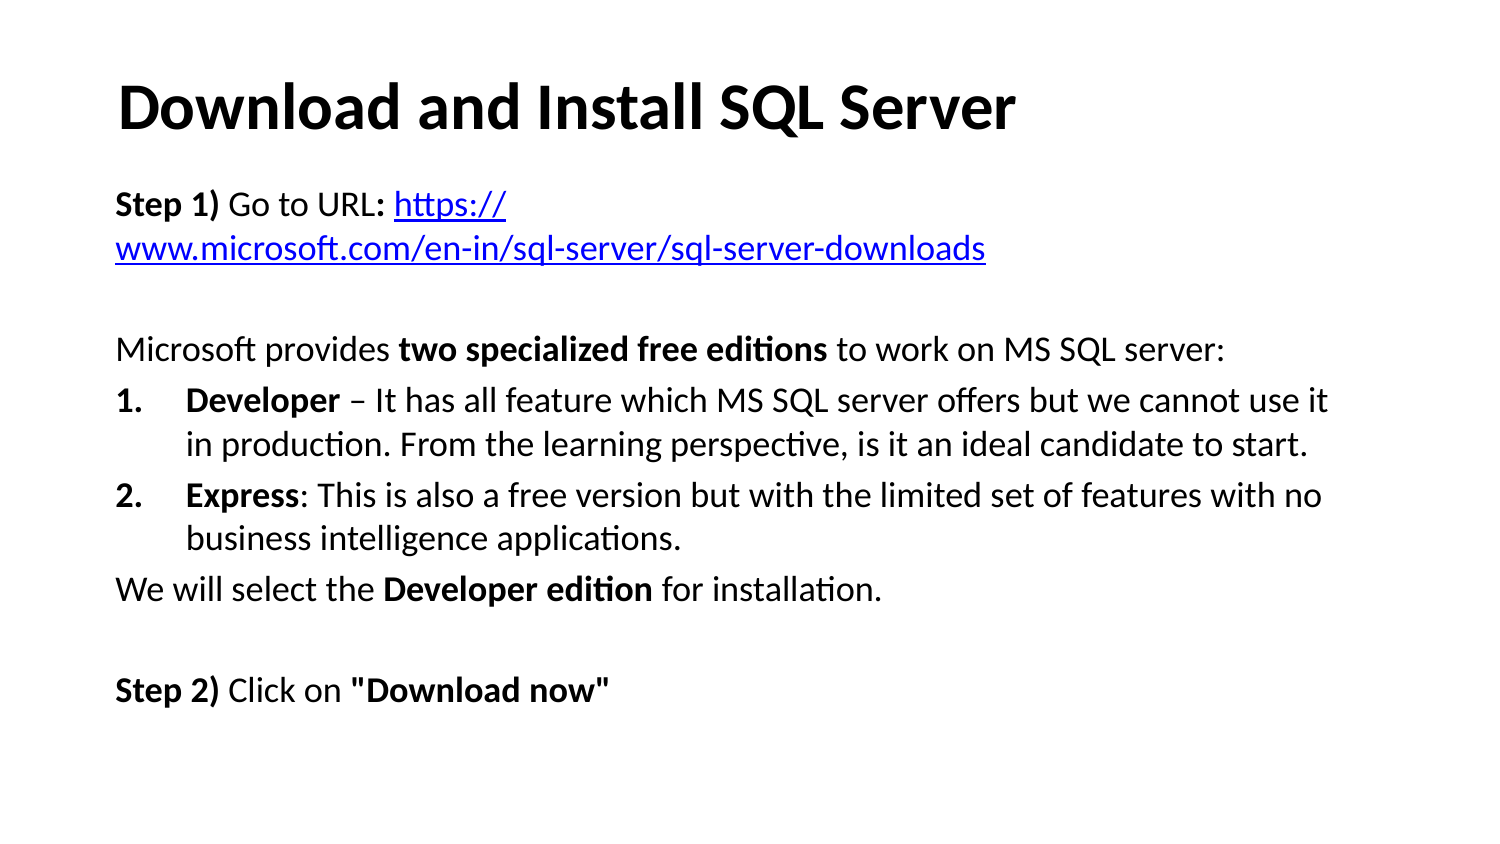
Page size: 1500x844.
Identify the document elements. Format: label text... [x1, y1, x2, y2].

title Download and Install SQL Server [90, 32, 1046, 173]
list Step 1) Go to URL: https://www.microsoft.com/en-in/sql-server/sql-server-downloads Microsoft provides two specialized free editions to work on MS SQL server: Developer – It has all feature which MS SQL server offers but we cannot use it in production. From the learning perspective, is it an ideal candidate to start. Express: This is also a free version but with the limited set of features with no business intelligence applications. We will select the Developer edition for installation. Step 2) Click on "Download now" [100, 172, 1353, 741]
